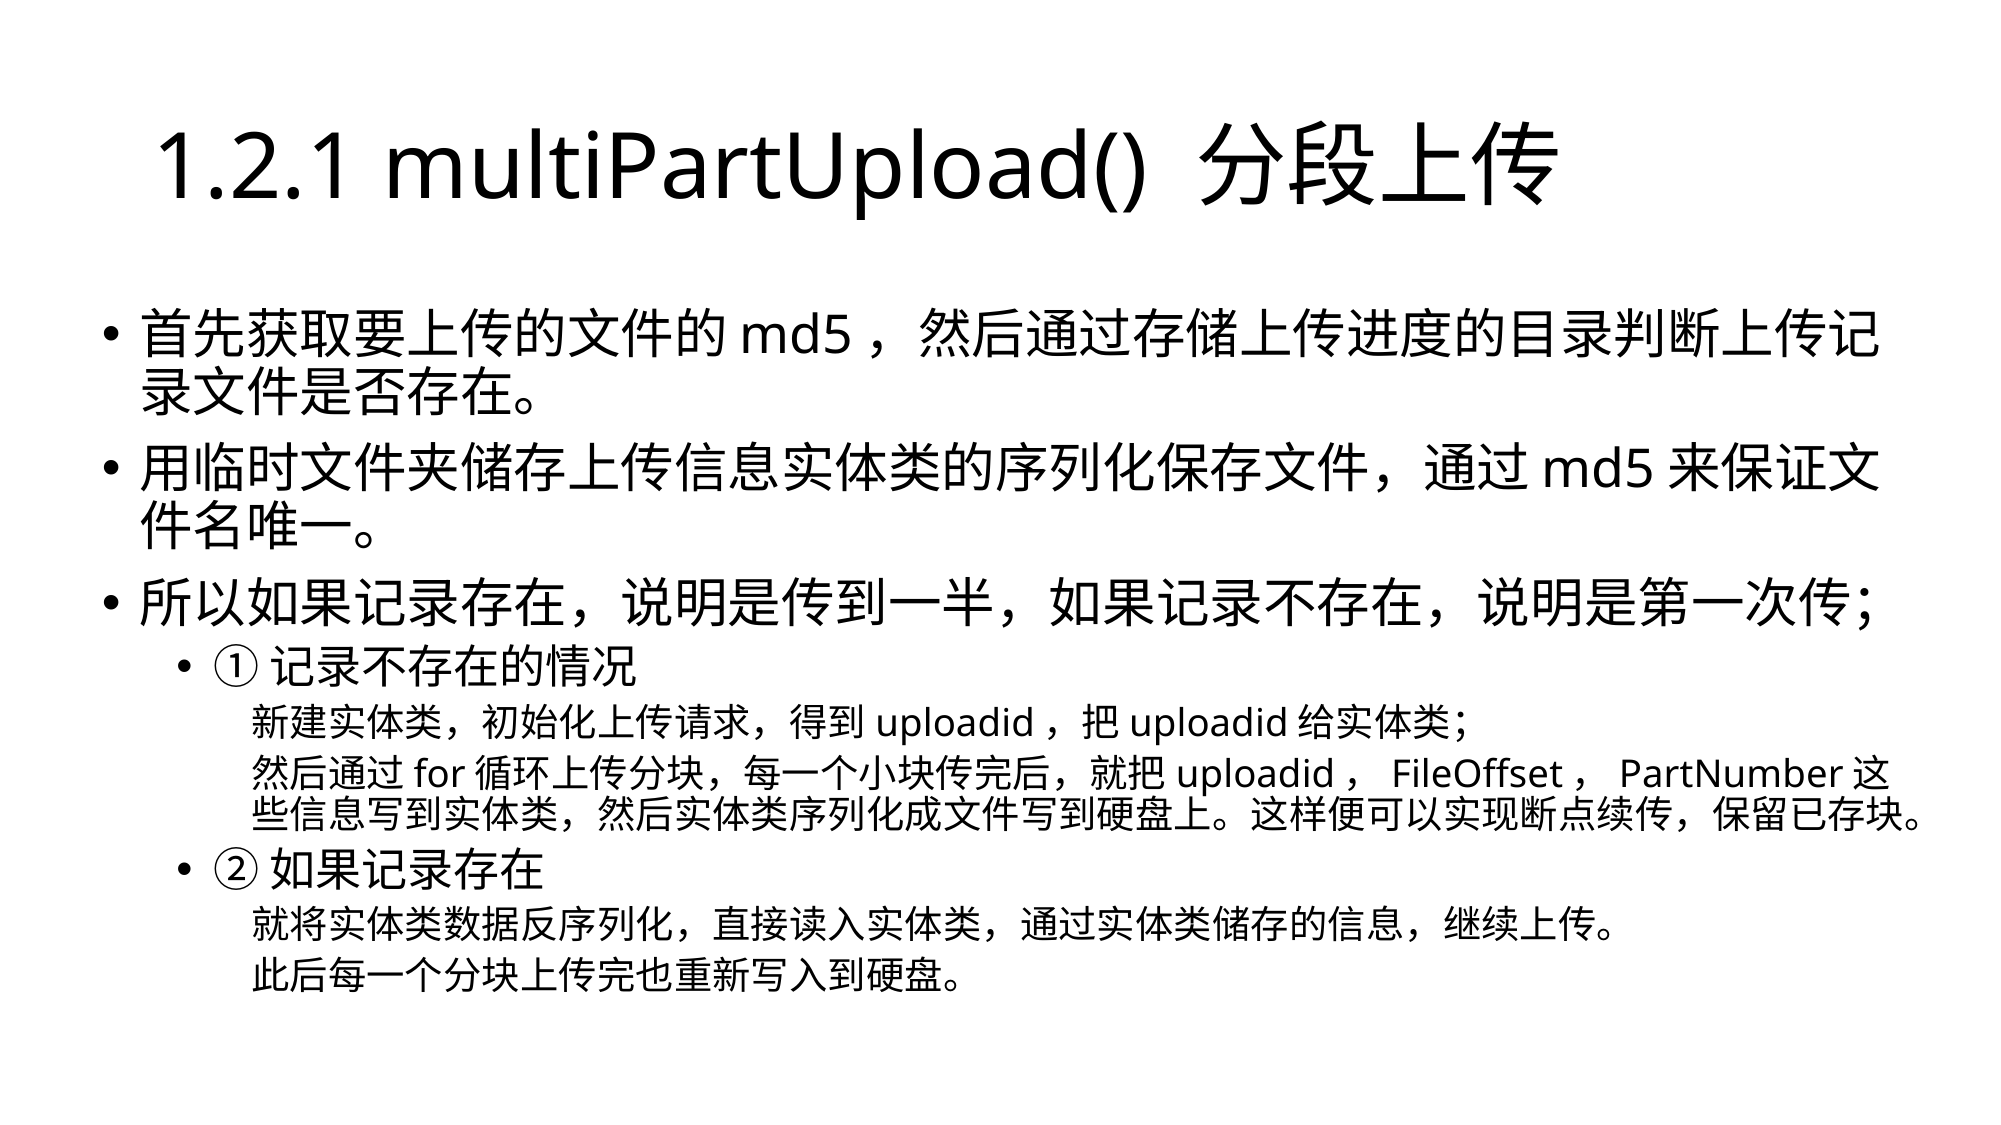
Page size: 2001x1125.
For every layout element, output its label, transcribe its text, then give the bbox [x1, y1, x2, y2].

list 首先获取要上传的文件的md5，然后通过存储上传进度的目录判断上传记录文件是否存在。 用临时文件夹储存上传信息实体类的序列化保存文件，通过md5来保证文件名唯一。 所以如果记录存在，说明是传到一半，如果记录不存在，说明是第一次传； ①记录不存在的情况 新建实体类，初始化上传请求，得到uploadid，把uploadid给实体类； 然后通过for循环上传分块，每一个小块传完后，就把uploadid，FileOffset，PartNumber这些信息写到实体类，然后实体类序列化成文件写到硬盘上。这样便可以实现断点续传，保留已存块。 ②如果记录存在 就将实体类数据反序列化，直接读入实体类，通过实体类储存的信息，继续上传。 此后每一个分块上传完也重新写入到硬盘。 [86, 299, 1941, 1014]
title 1.2.1 multiPartUpload() 分段上传 [137, 59, 1863, 278]
